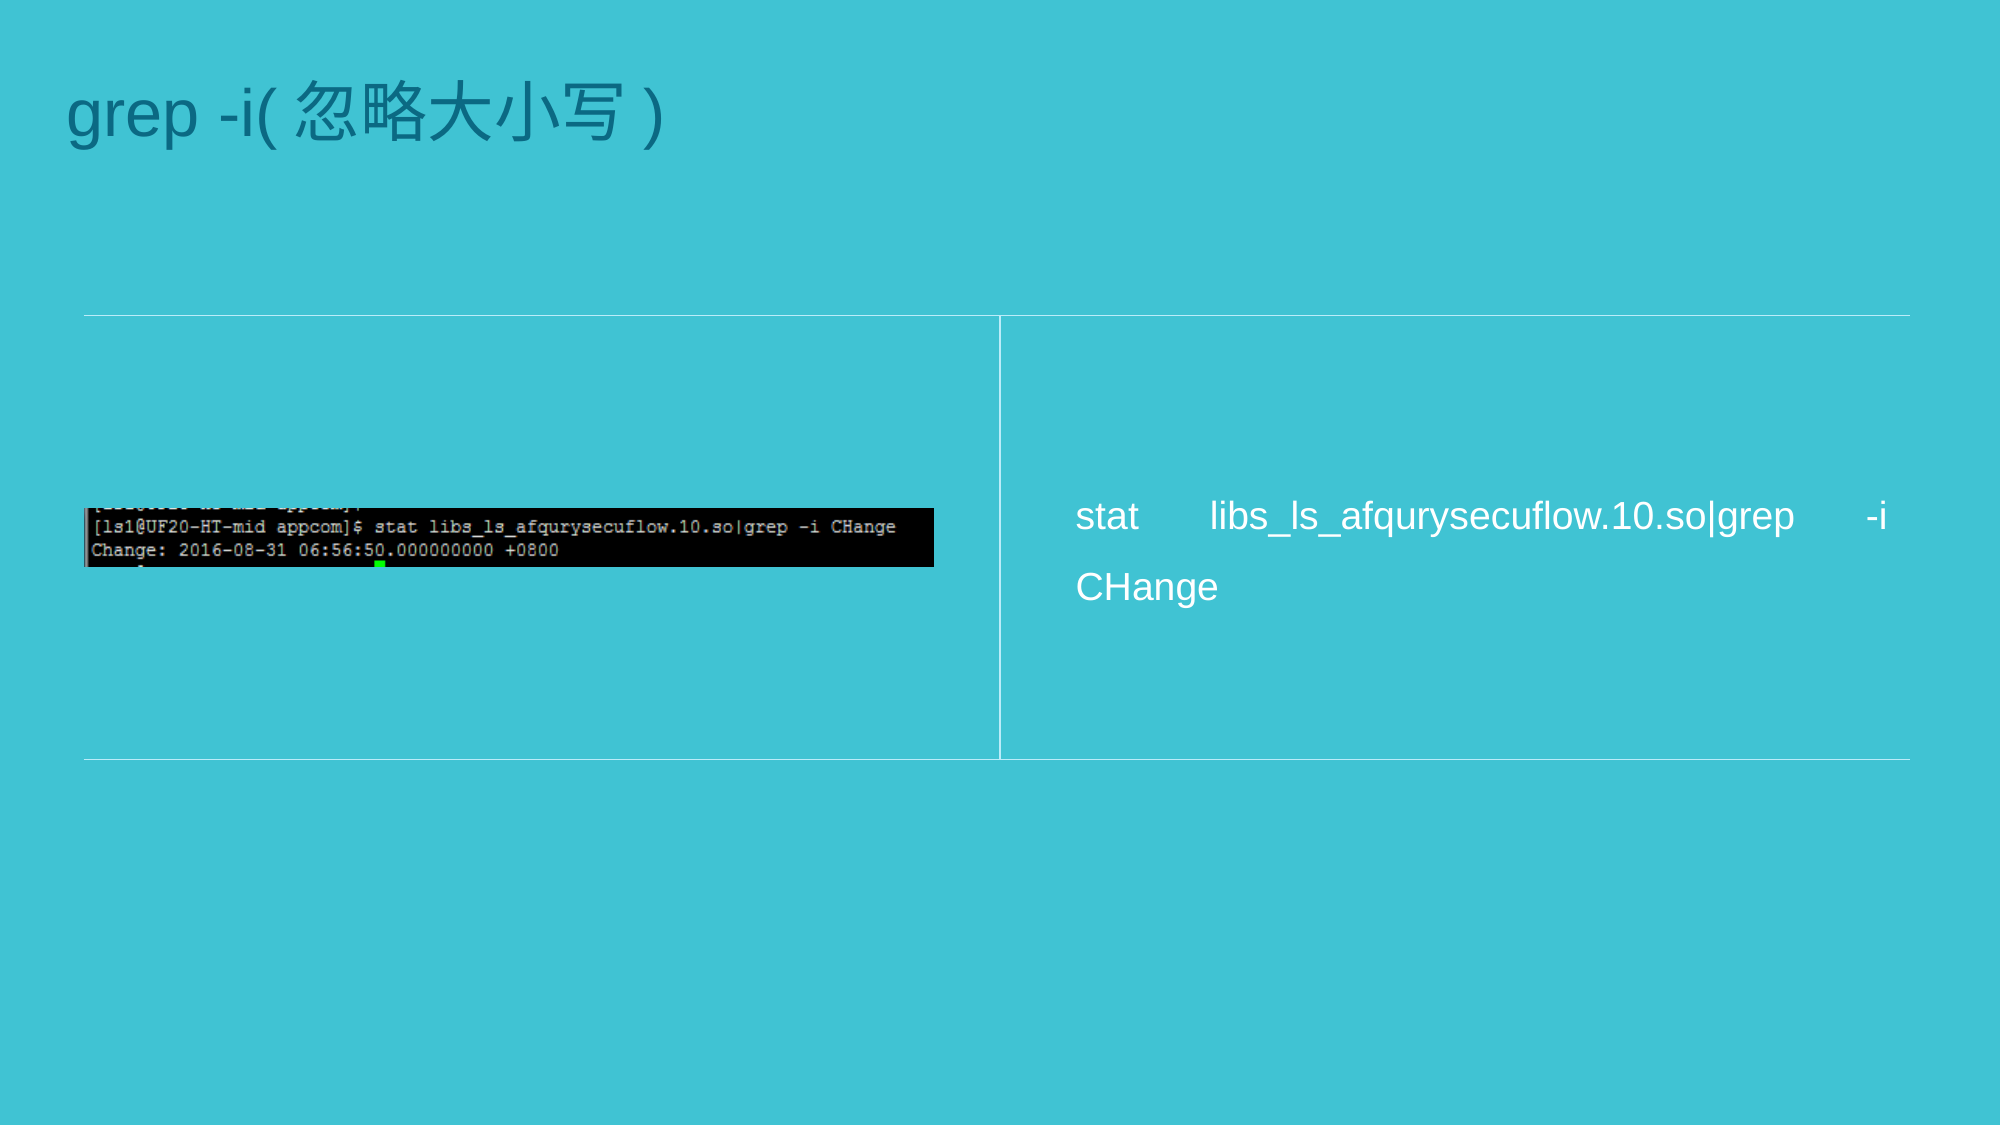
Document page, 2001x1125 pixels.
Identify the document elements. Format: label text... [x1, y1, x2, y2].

list stat libs_ls_afqurysecuflow.10.so|grep -i CHange [1060, 459, 1904, 617]
picture [84, 508, 934, 567]
title grep -i(忽略大小写) [51, 26, 1146, 204]
